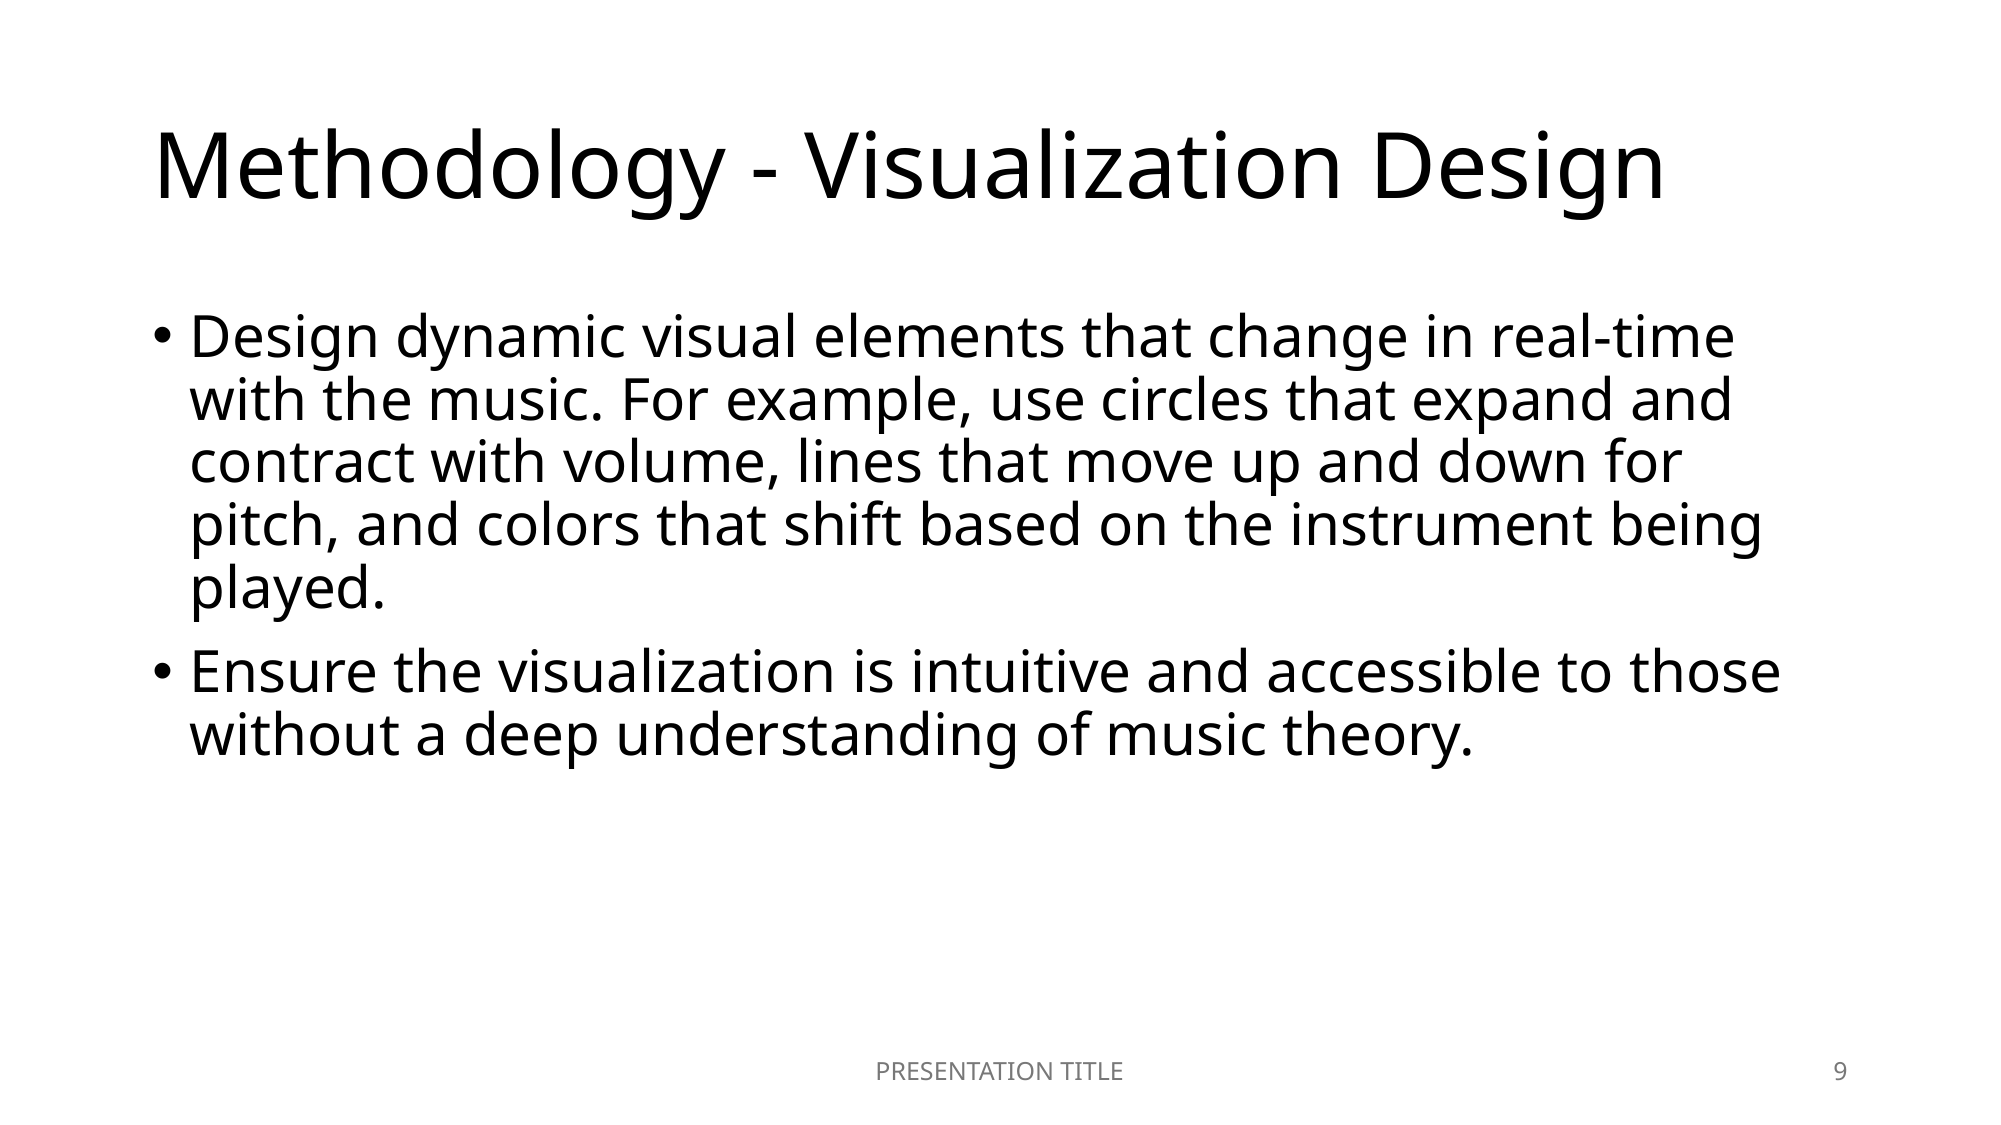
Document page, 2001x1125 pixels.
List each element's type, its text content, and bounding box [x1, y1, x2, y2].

title Methodology - Visualization Design [137, 59, 1863, 278]
footer PRESENTATION TITLE [662, 1042, 1338, 1103]
slide_number 9 [1412, 1042, 1863, 1103]
list Design dynamic visual elements that change in real-time with the music. For example, use circles that expand and contract with volume, lines that move up and down for pitch, and colors that shift based on the instrument being played. Ensure the visualization is intuitive and accessible to those without a deep understanding of music theory. [137, 299, 1863, 1014]
